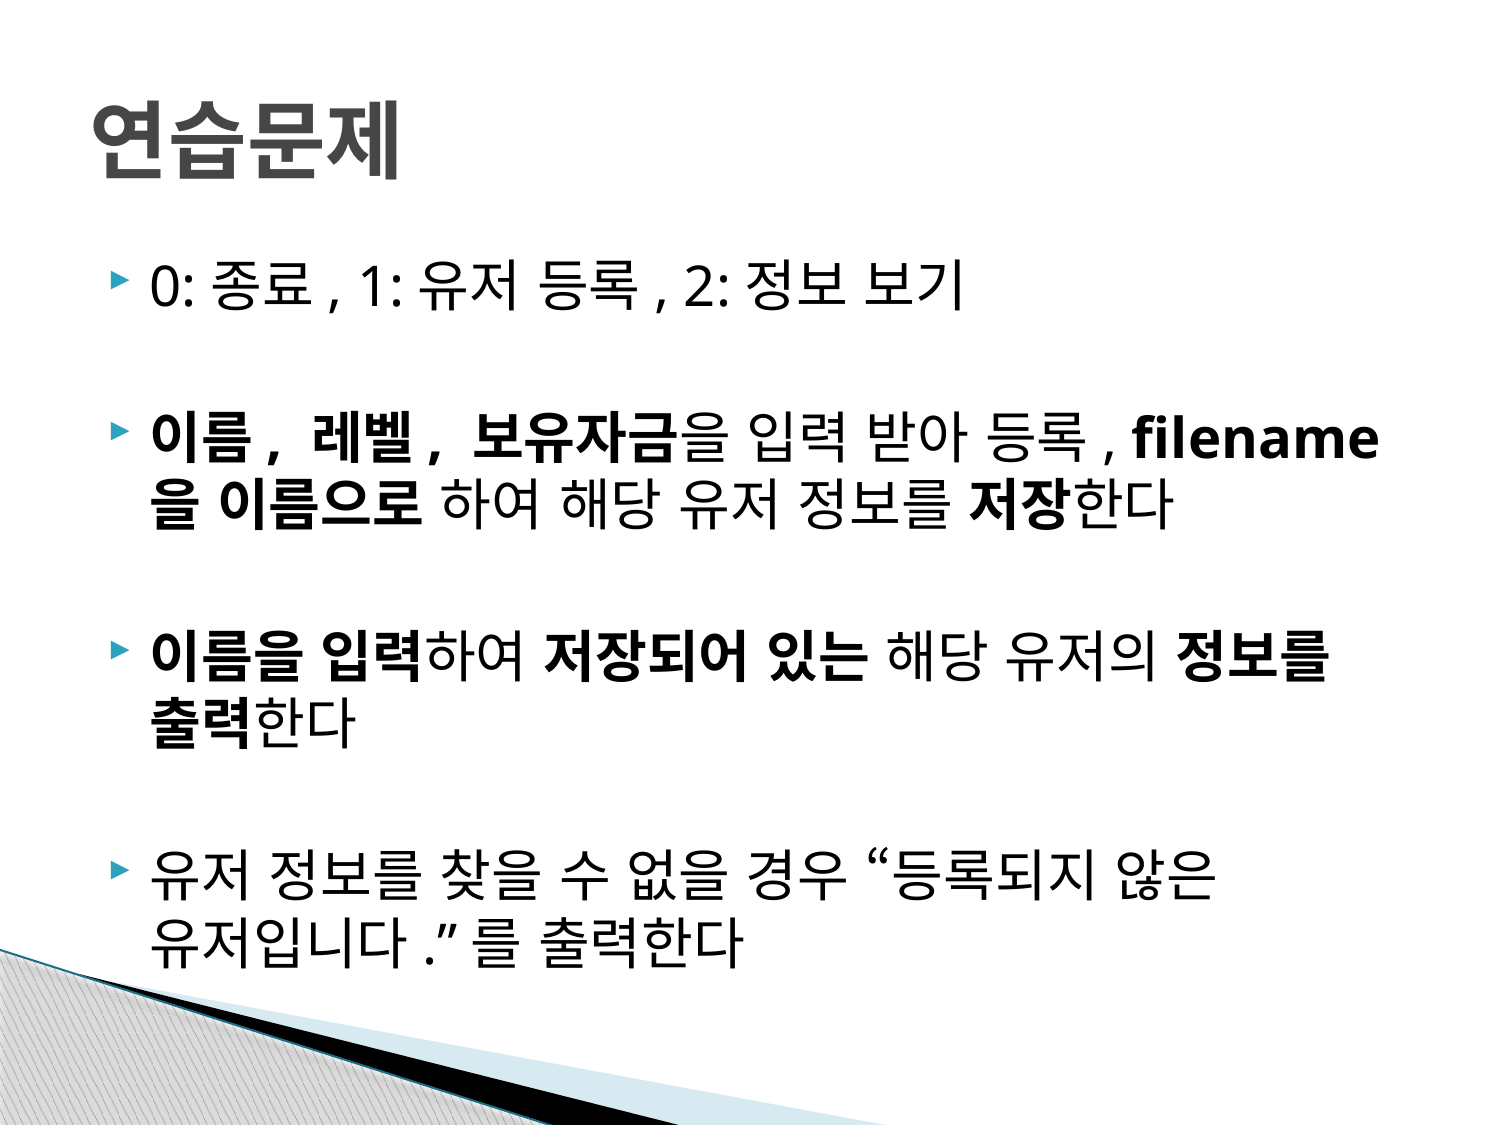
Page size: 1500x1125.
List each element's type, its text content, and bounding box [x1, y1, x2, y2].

list 0:종료, 1:유저 등록, 2:정보 보기 이름, 레벨, 보유자금을 입력 받아 등록, filename을 이름으로 하여 해당 유저 정보를 저장한다 이름을 입력하여 저장되어 있는 해당 유저의 정보를 출력한다 유저 정보를 찾을 수 없을 경우 “등록되지 않은 유저입니다.”를 출력한다 [75, 243, 1425, 986]
title 연습문제 [75, 45, 1425, 233]
